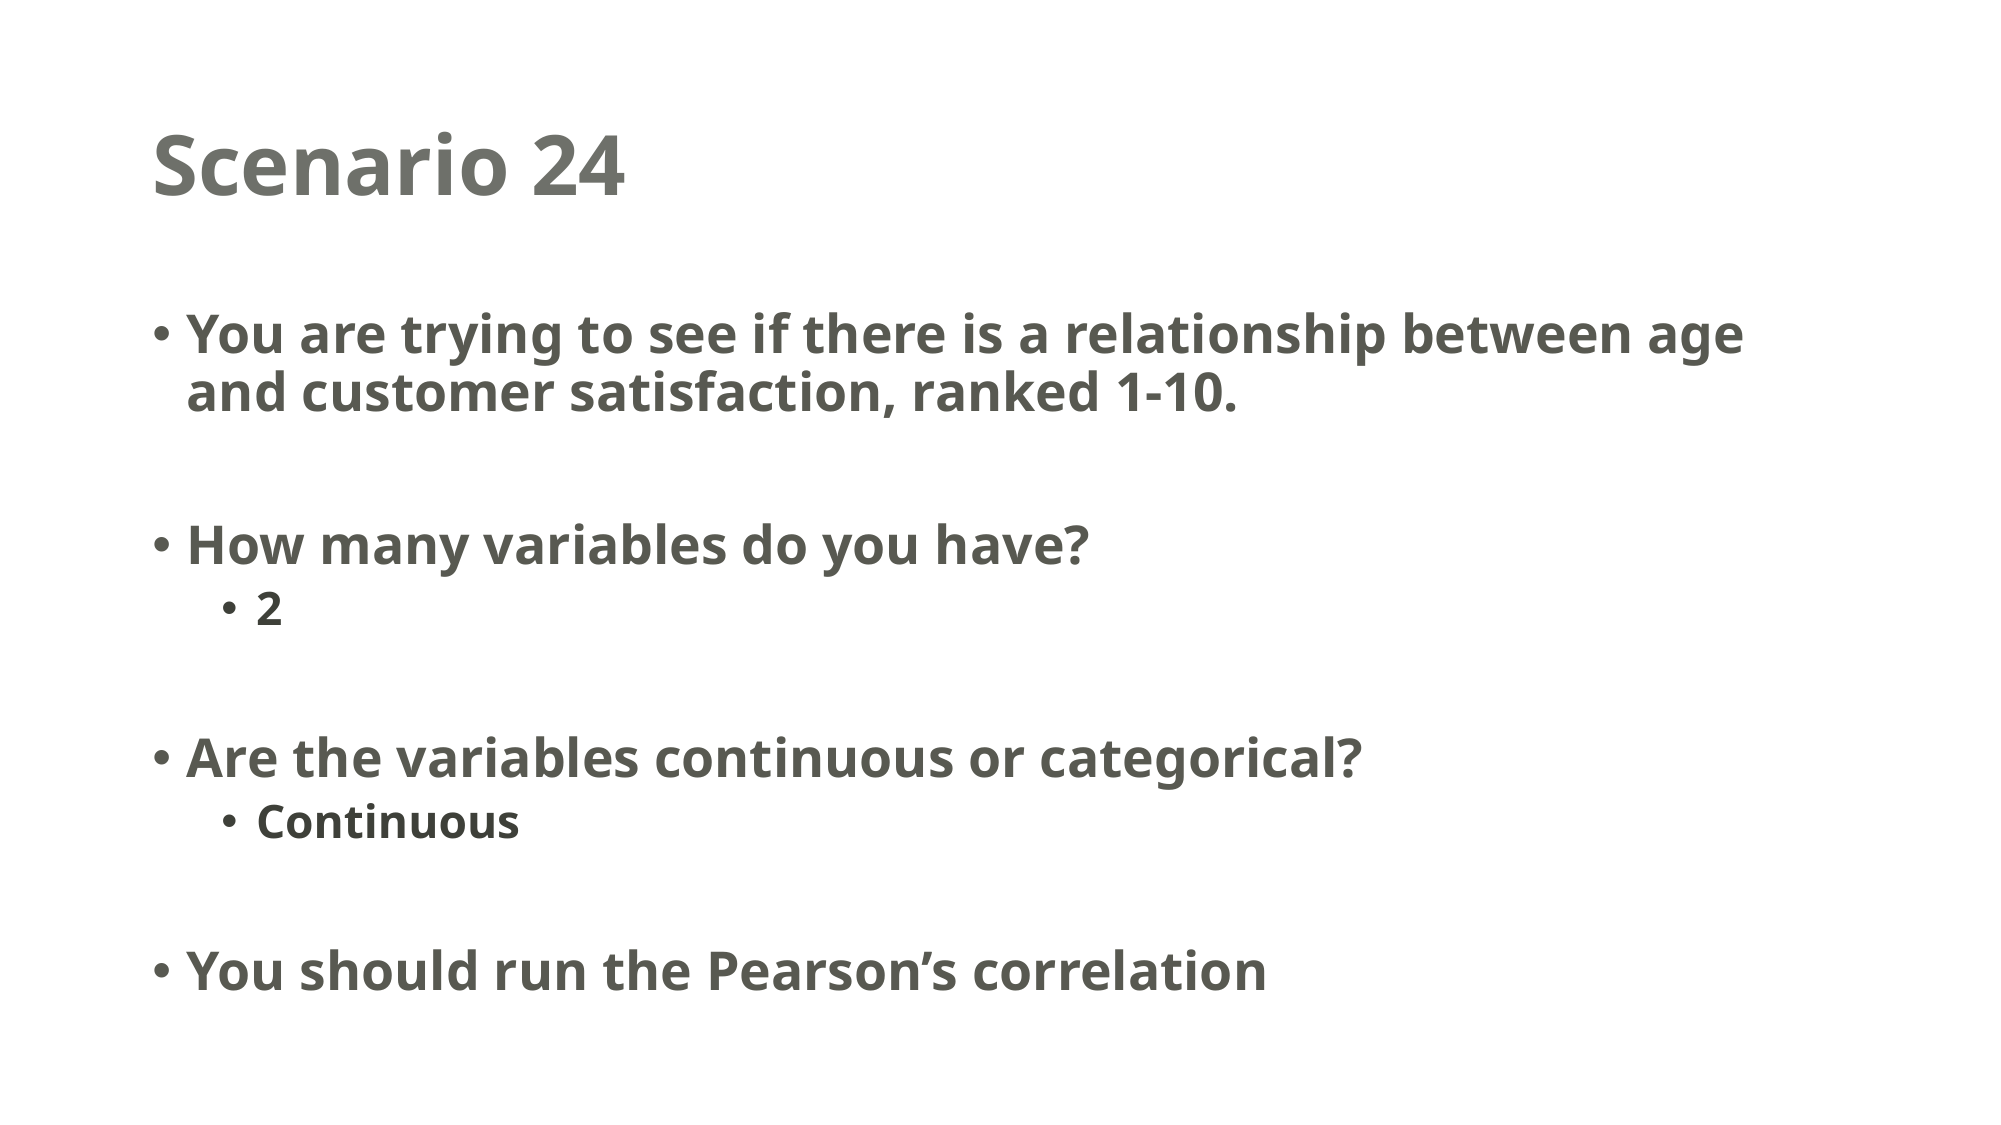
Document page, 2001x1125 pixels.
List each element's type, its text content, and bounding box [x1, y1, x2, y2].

title Scenario 24 [137, 59, 1863, 278]
list You are trying to see if there is a relationship between age and customer satisfaction, ranked 1-10. How many variables do you have? 2 Are the variables continuous or categorical? Continuous You should run the Pearson’s correlation [137, 299, 1863, 1014]
